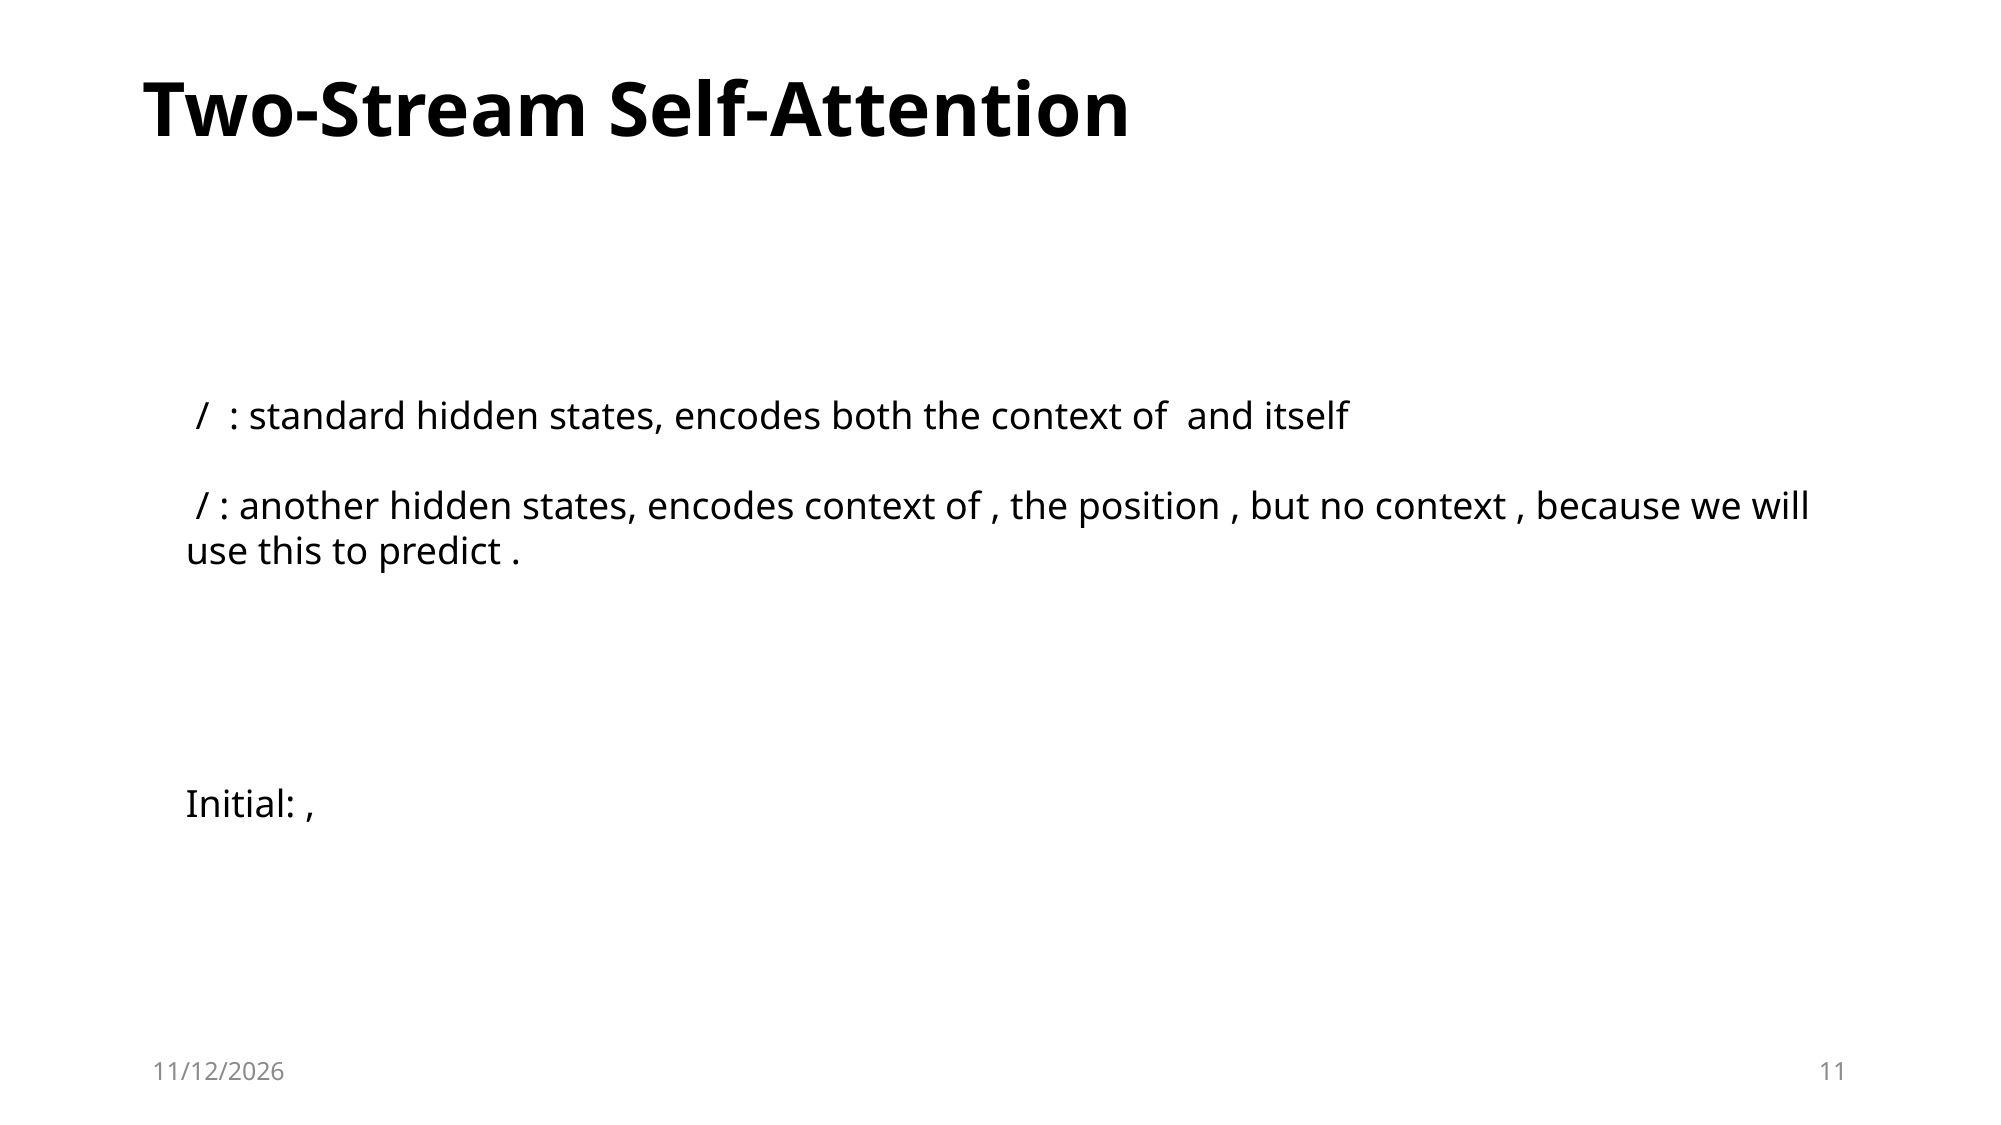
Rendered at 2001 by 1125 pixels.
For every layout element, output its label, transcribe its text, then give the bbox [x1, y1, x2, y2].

slide_number 11 [1412, 1042, 1863, 1103]
text_box Two-Stream Self-Attention [128, 53, 1844, 159]
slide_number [137, 1042, 588, 1103]
